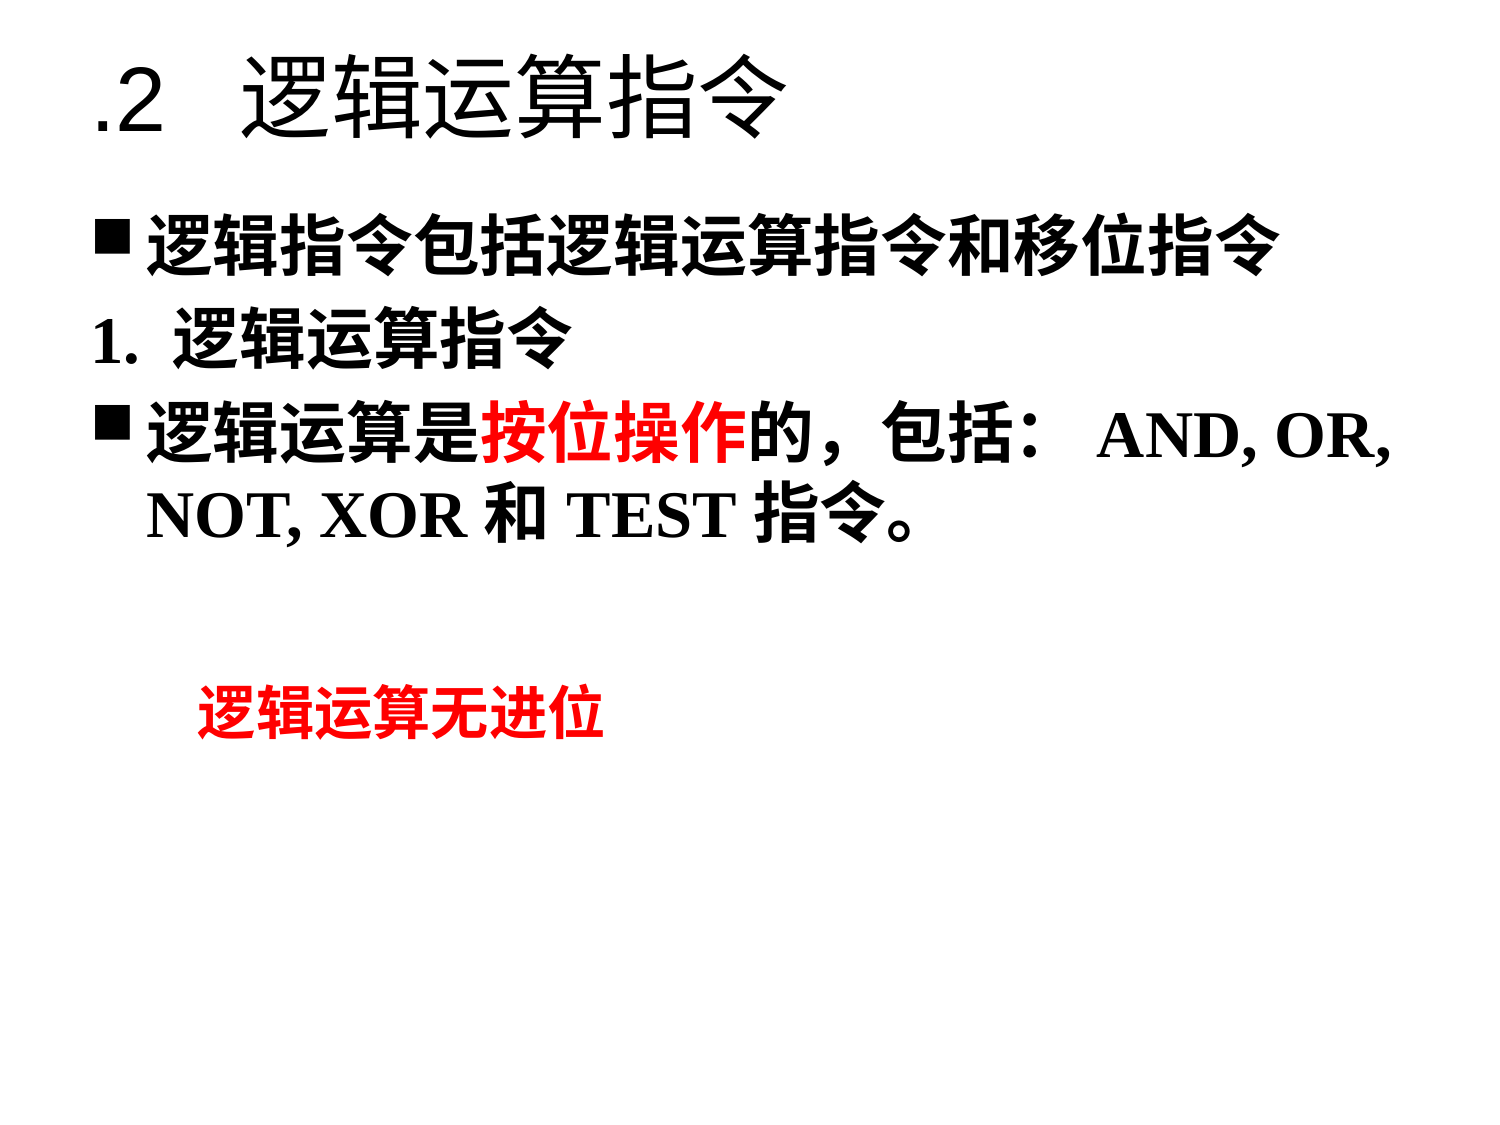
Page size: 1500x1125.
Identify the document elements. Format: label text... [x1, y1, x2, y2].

text_box 逻辑运算无进位 [183, 669, 656, 754]
list 逻辑指令包括逻辑运算指令和移位指令 1. 逻辑运算指令 逻辑运算是按位操作的，包括：AND, OR, NOT, XOR和TEST指令。 [74, 196, 1426, 1024]
title .2 逻辑运算指令 [74, 17, 1426, 173]
